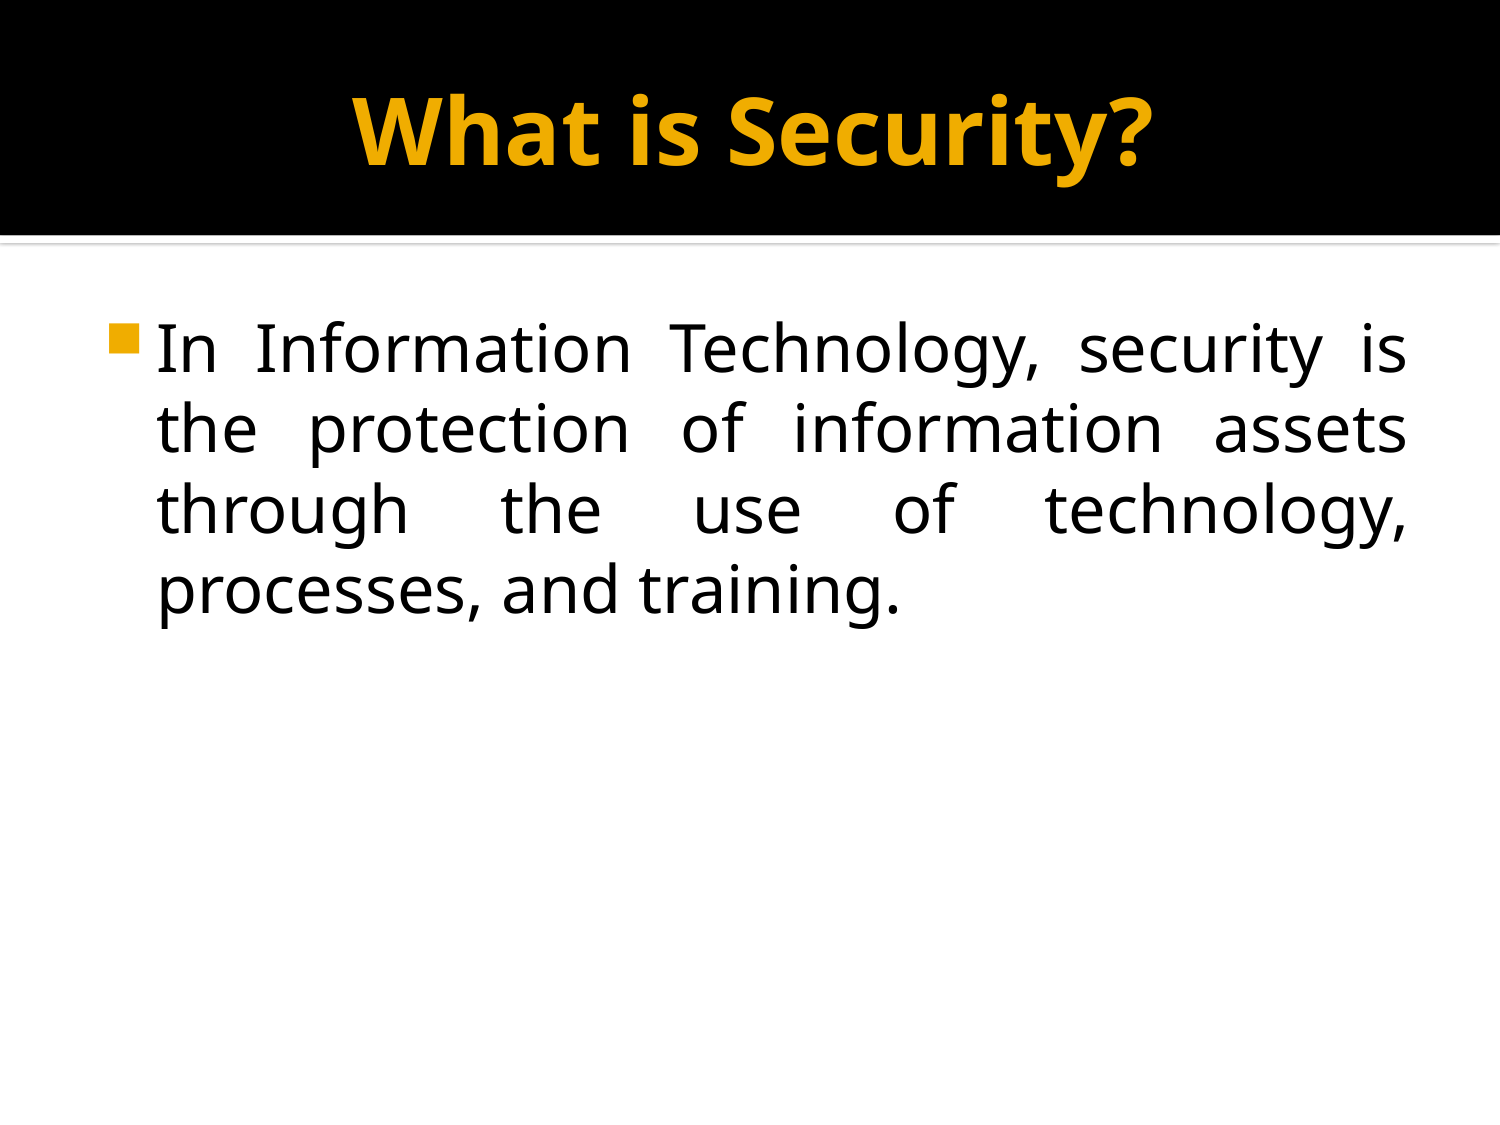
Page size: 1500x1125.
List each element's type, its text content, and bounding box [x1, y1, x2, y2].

title What is Security? [75, 25, 1425, 231]
list In Information Technology, security is the protection of information assets through the use of technology, processes, and training. [75, 291, 1425, 1050]
